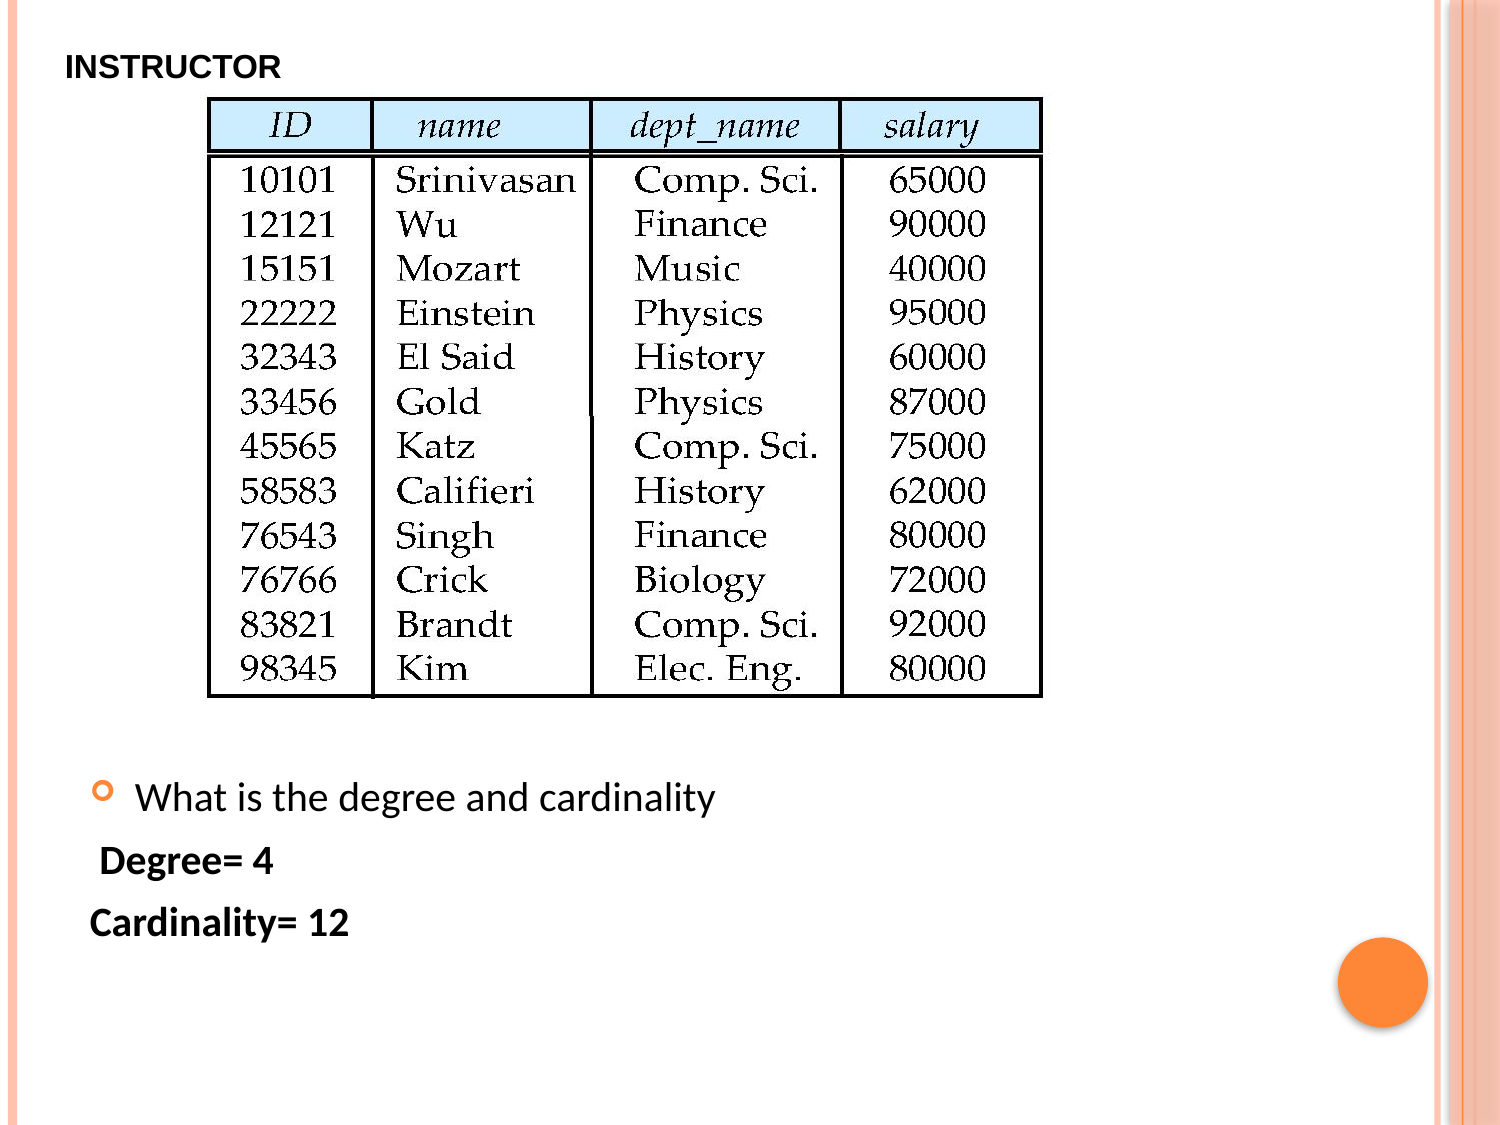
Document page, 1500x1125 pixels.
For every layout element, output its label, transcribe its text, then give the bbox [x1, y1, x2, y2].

text_box INSTRUCTOR [49, 37, 586, 93]
picture [199, 92, 1051, 701]
list What is the degree and cardinality Degree= 4 Cardinality= 12 [75, 762, 1300, 1062]
